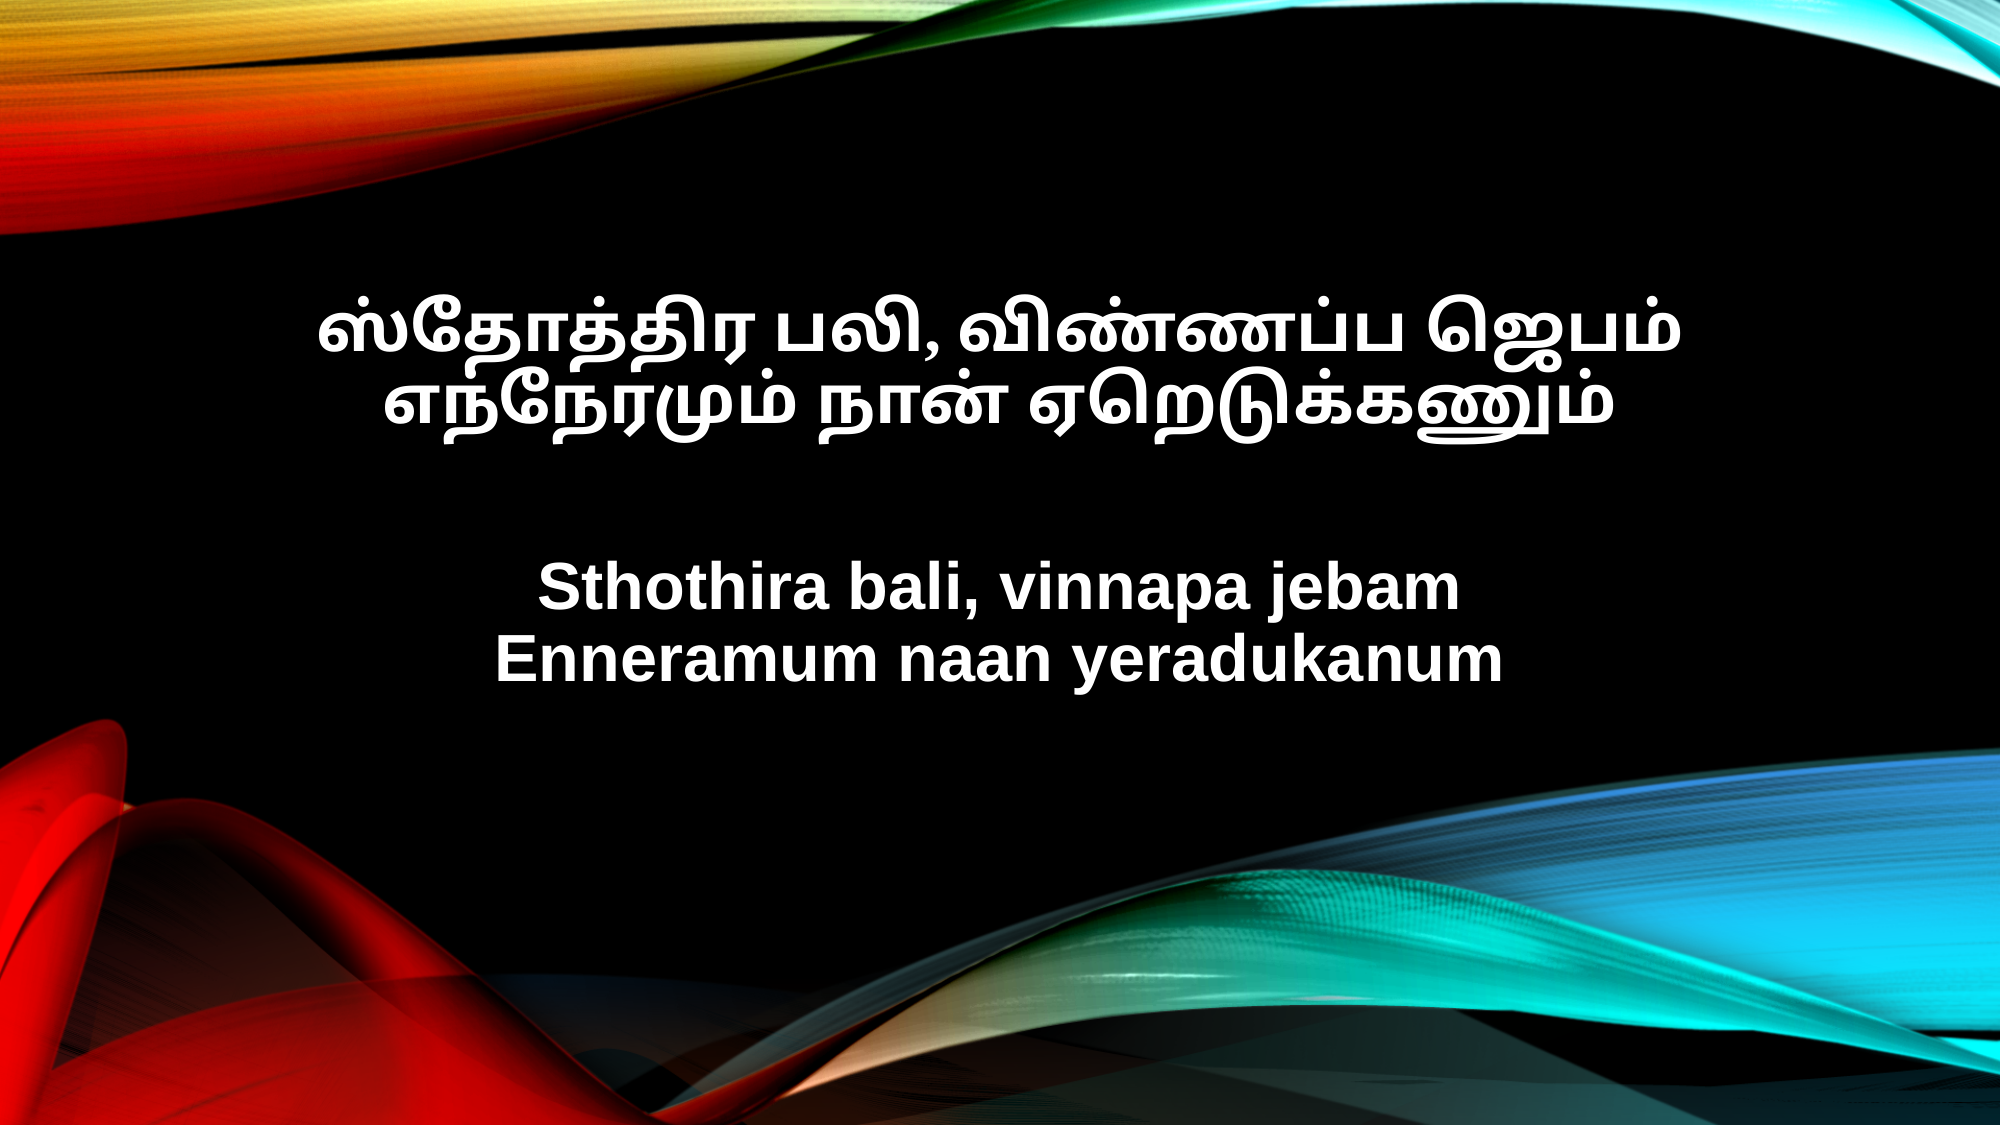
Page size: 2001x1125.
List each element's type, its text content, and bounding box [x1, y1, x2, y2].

subtitle ஸ்தோத்திர பலி, விண்ணப்ப ஜெபம் எந்நேரமும் நான் ஏறெடுக்கணும் Sthothira bali, vinnapa jebam Enneramum naan yeradukanum [0, 0, 2000, 1125]
